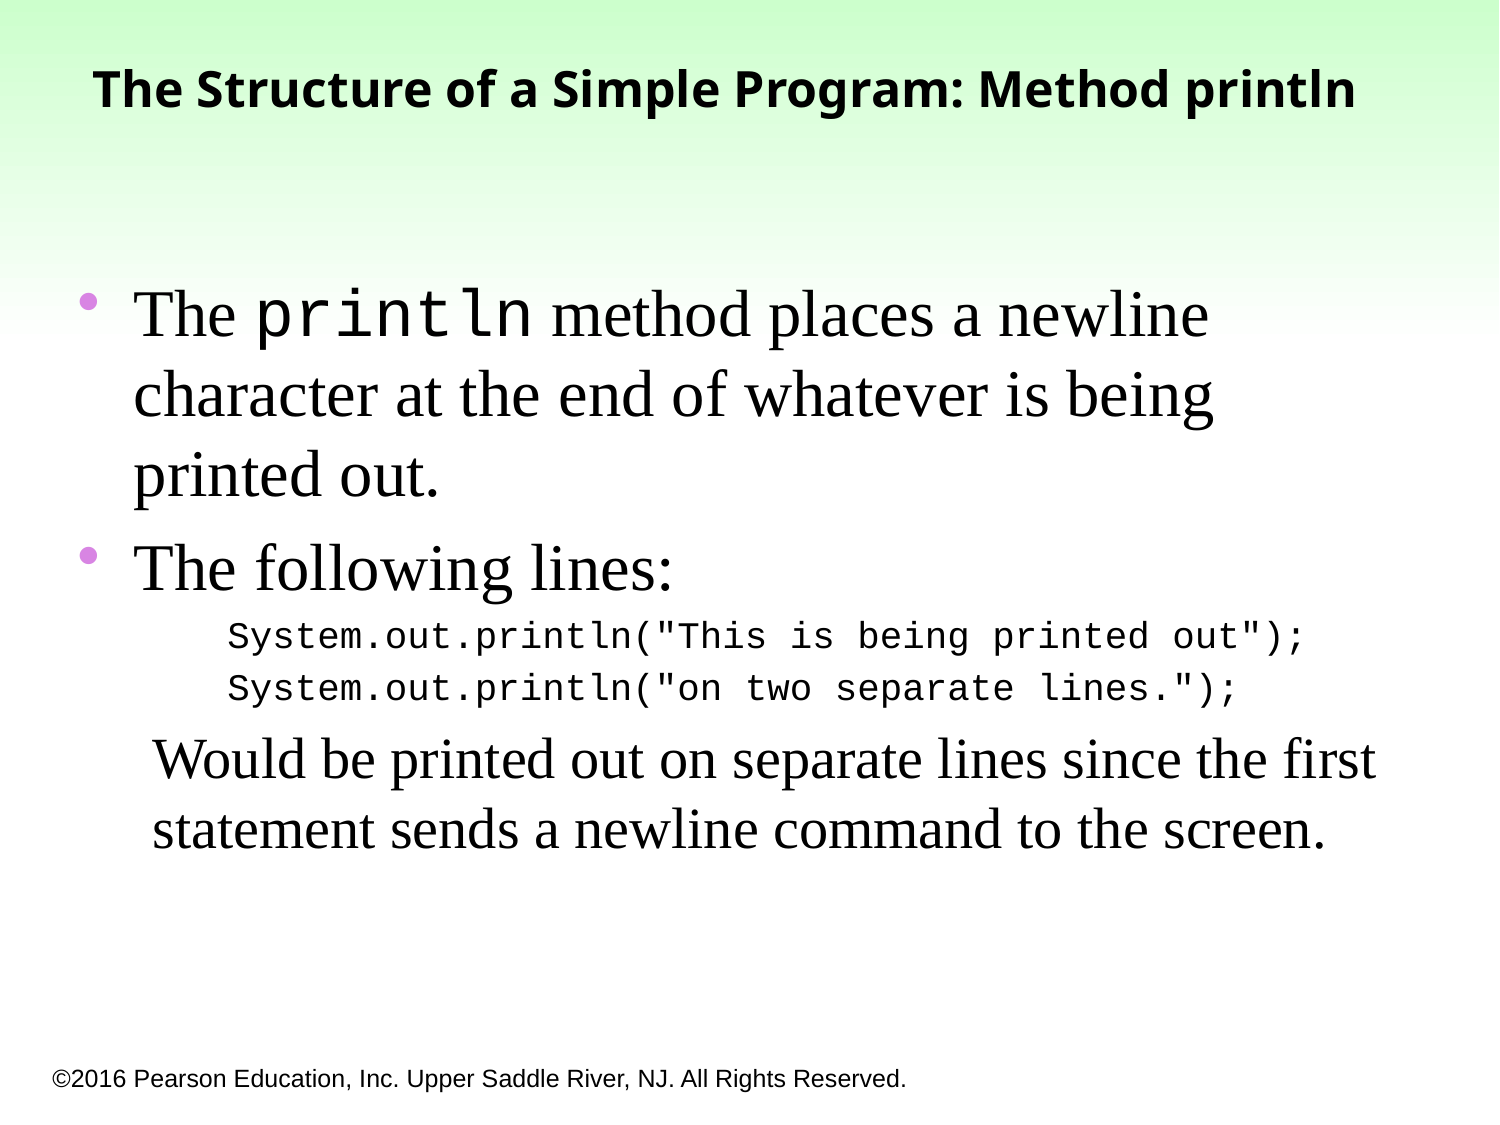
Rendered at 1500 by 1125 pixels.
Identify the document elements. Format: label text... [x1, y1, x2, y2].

list The println method places a newline character at the end of whatever is being printed out. The following lines: System.out.println("This is being printed out"); System.out.println("on two separate lines."); Would be printed out on separate lines since the first statement sends a newline command to the screen. [62, 262, 1388, 1038]
text_box The Structure of a Simple Program: Method println [24, 49, 1425, 125]
